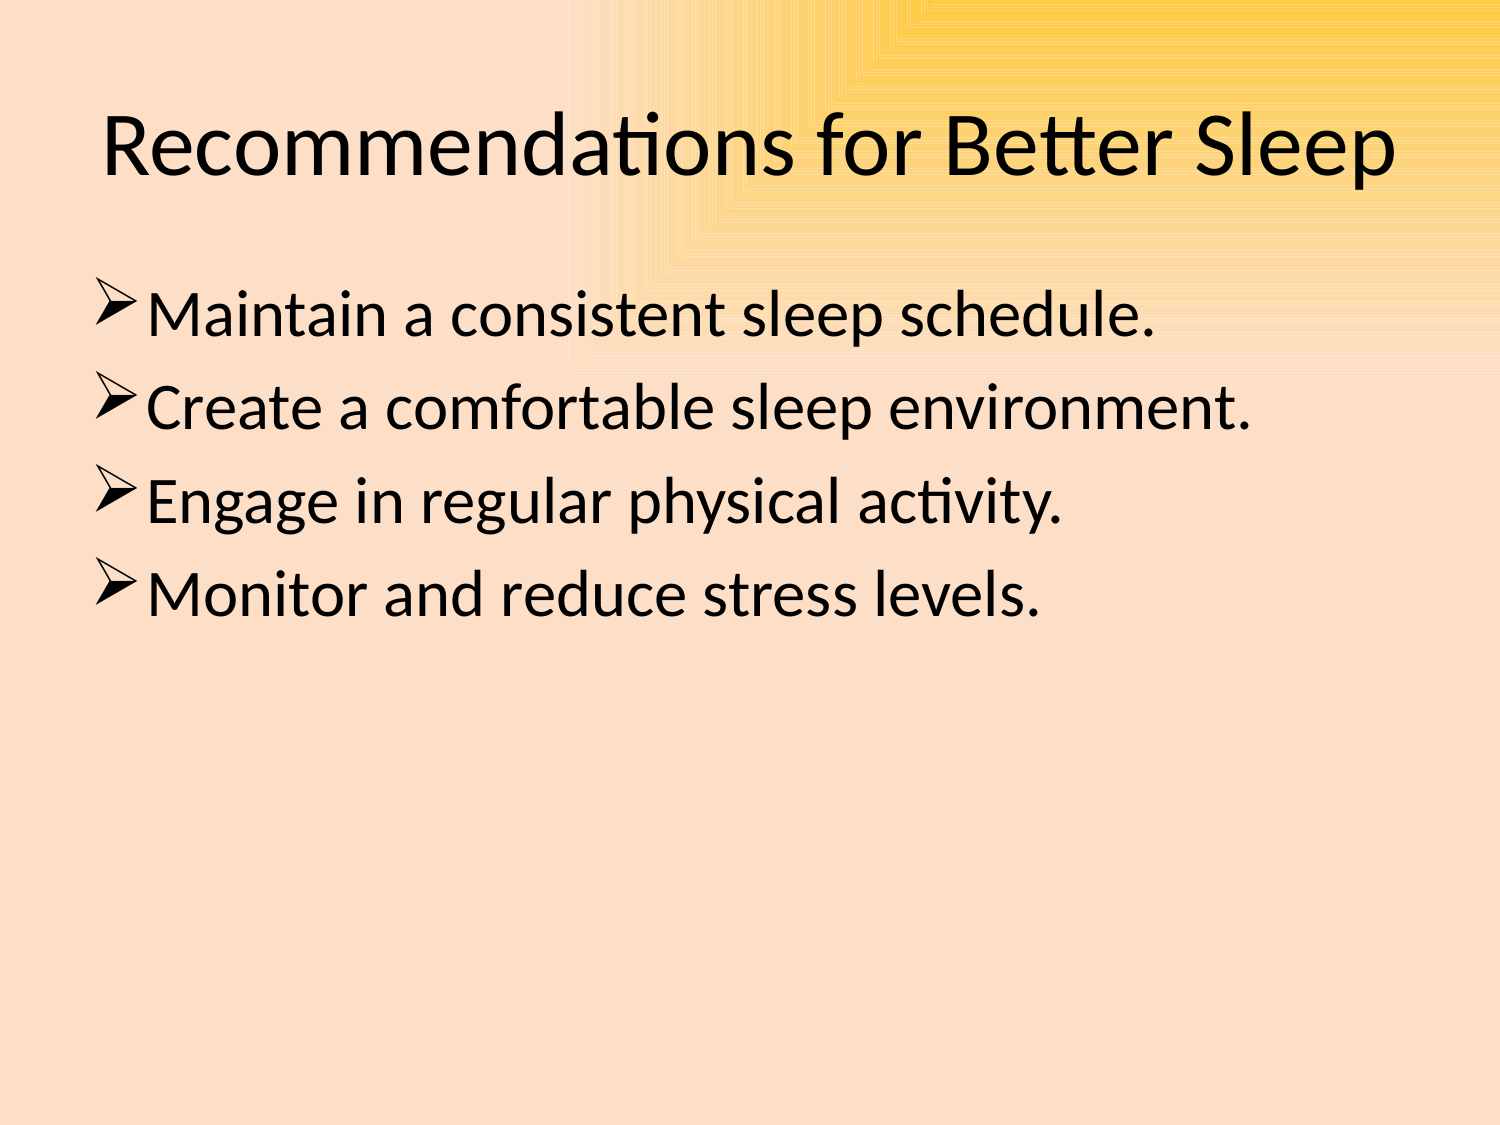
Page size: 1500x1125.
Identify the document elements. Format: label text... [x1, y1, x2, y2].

list Maintain a consistent sleep schedule. Create a comfortable sleep environment. Engage in regular physical activity. Monitor and reduce stress levels. [75, 262, 1425, 1005]
title Recommendations for Better Sleep [75, 45, 1425, 233]
